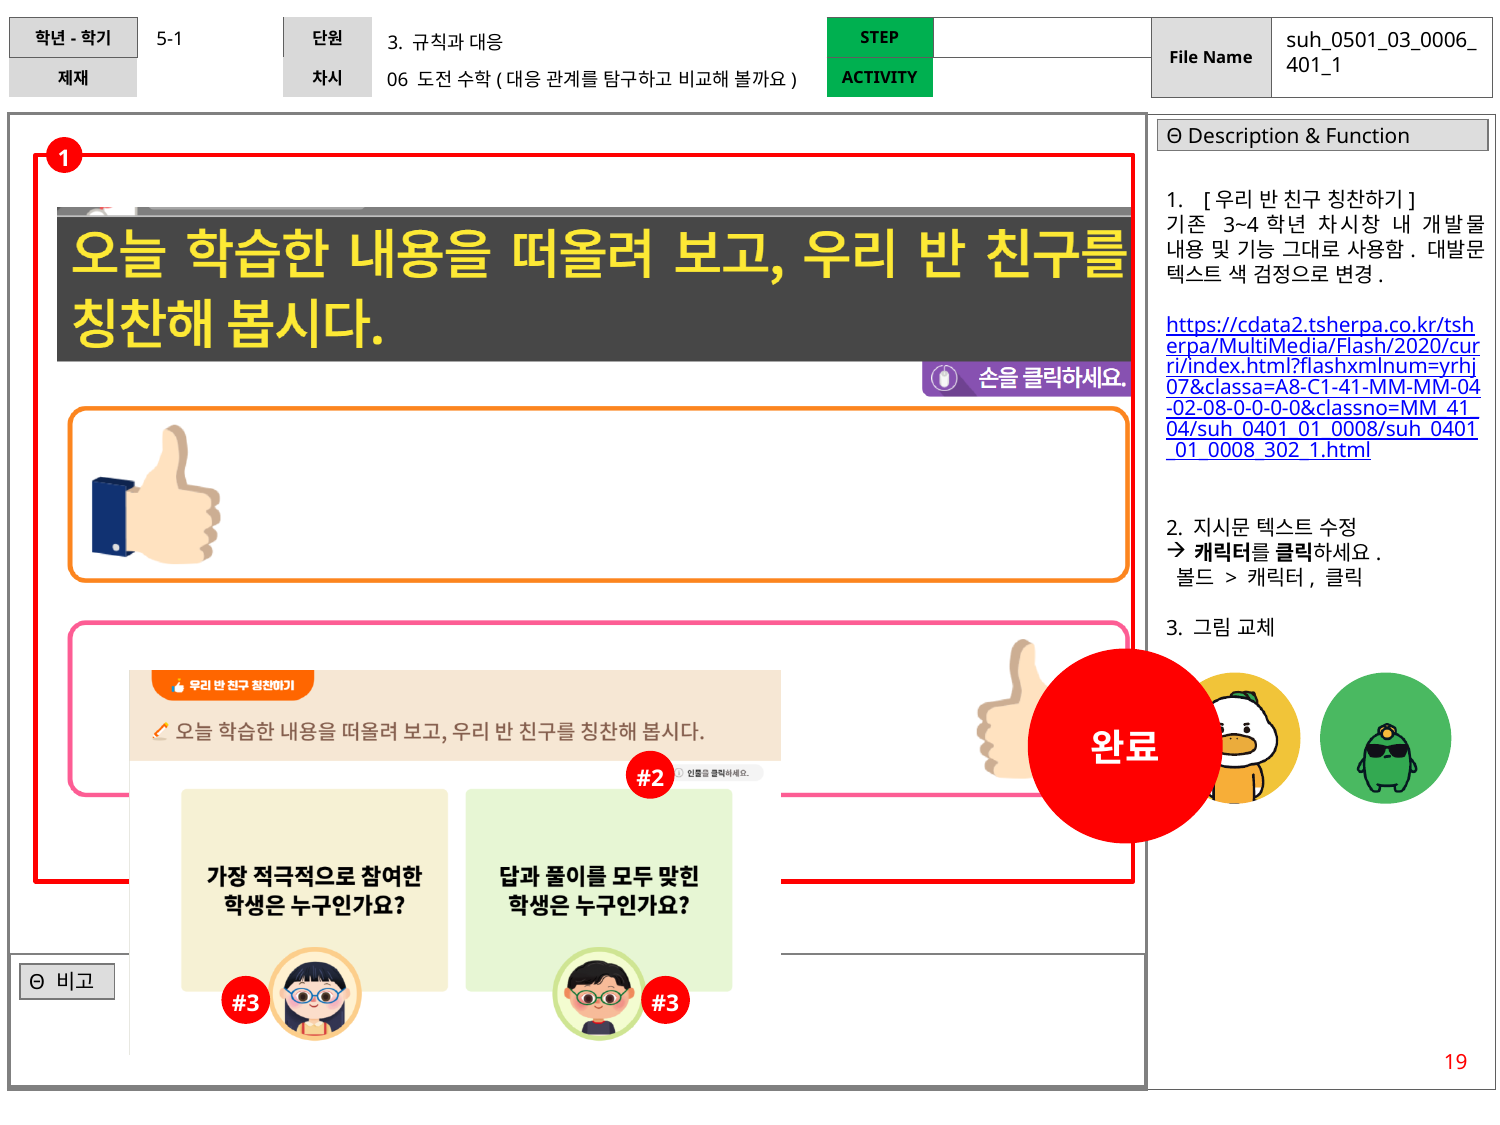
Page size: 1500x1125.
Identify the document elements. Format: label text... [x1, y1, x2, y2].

text_box 06 도전 수학(대응 관계를 탐구하고 비교해 볼까요) [372, 60, 821, 96]
text_box 5-1 [141, 18, 284, 55]
picture [1169, 672, 1301, 804]
text_box 1 [43, 134, 85, 176]
picture [1319, 672, 1452, 804]
text_box suh_0501_03_0006_401_1 [1271, 18, 1500, 84]
picture [57, 207, 1131, 1055]
text_box [34, 153, 1135, 883]
table_header Θ Description & Function [1158, 120, 1487, 150]
text_box [우리 반 친구 칭찬하기] 기존 3~4학년 차시창 내 개발물 내용 및 기능 그대로 사용함. 대발문 텍스트 색 검정으로 변경. https://cdata2.tsherpa.co.kr/tsherpa/MultiMedia/Flash/2020/curri/index.html?flashxmlnum=yrhj07&classa=A8-C1-41-MM-MM-04-02-08-0-0-0-0&classno=MM_41_04/suh_0401_01_0008/suh_0401_01_0008_302_1.html 2. 지시문 텍스트 수정 캐릭터를 클릭하세요. 볼드 > 캐릭터, 클릭 3. 그림 교체 [1151, 179, 1500, 622]
text_box 완료 [1135, 646, 1200, 846]
text_box 3. 규칙과 대응 [372, 23, 828, 48]
